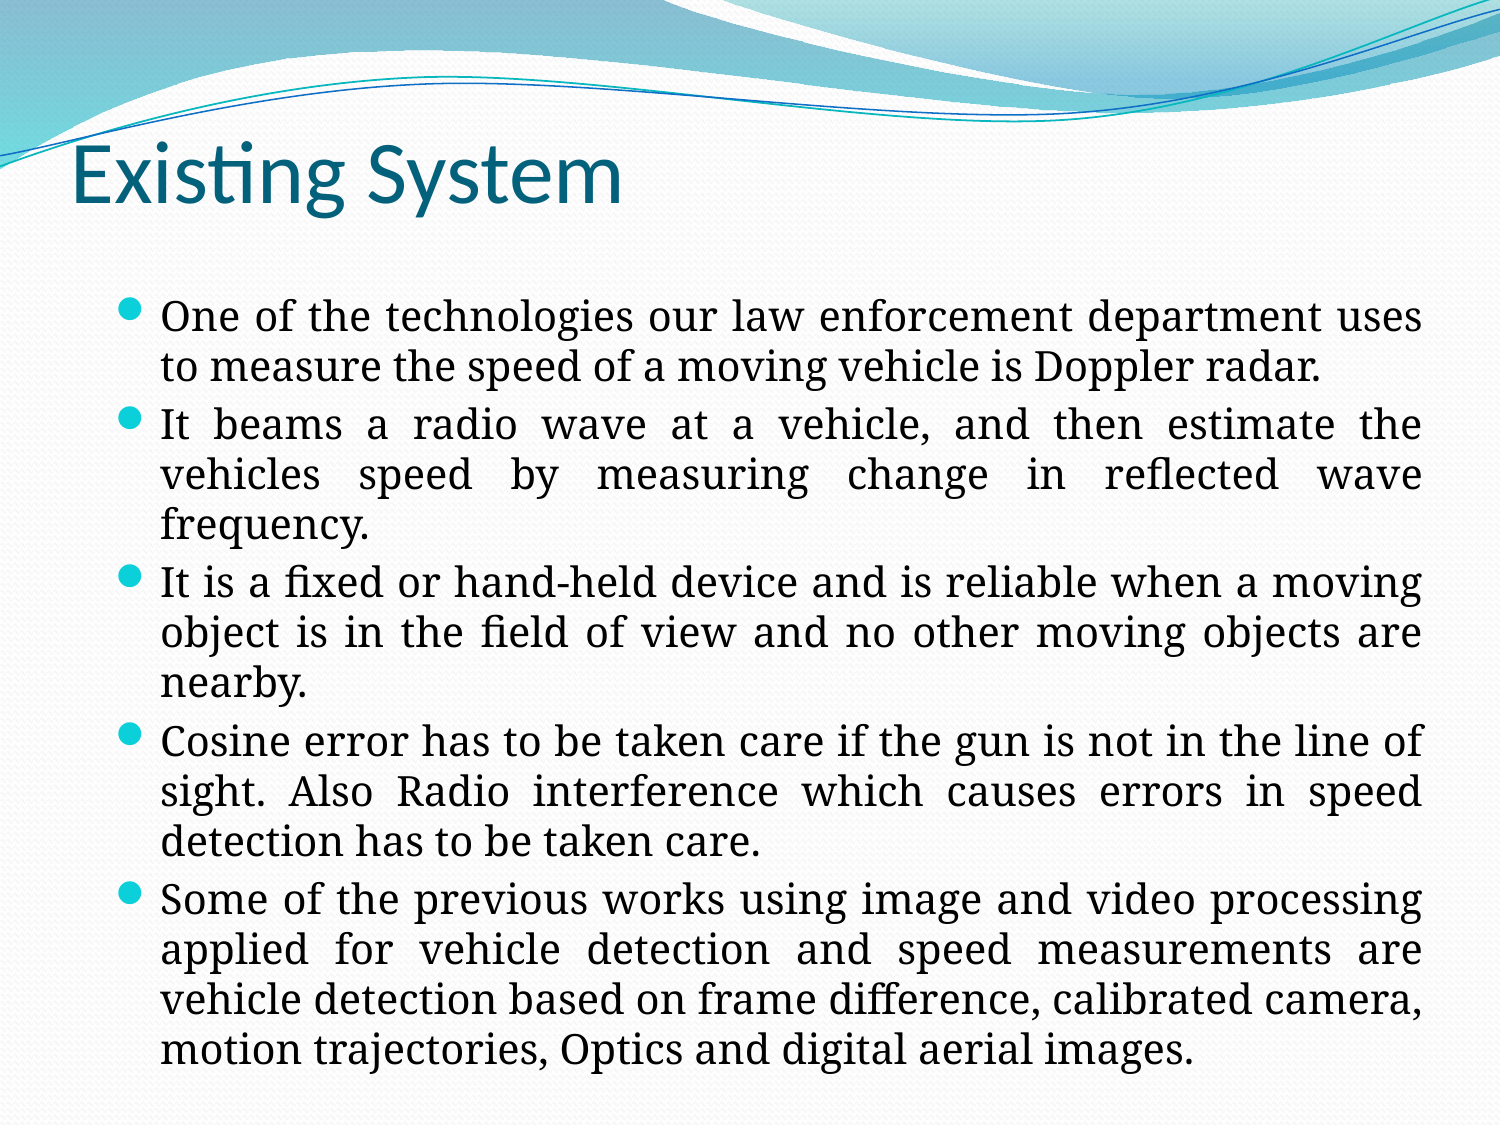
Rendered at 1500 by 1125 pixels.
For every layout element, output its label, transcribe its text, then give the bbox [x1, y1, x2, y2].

title Existing System [70, 105, 1421, 221]
list One of the technologies our law enforcement department uses to measure the speed of a moving vehicle is Doppler radar. It beams a radio wave at a vehicle, and then estimate the vehicles speed by measuring change in reflected wave frequency. It is a fixed or hand-held device and is reliable when a moving object is in the field of view and no other moving objects are nearby. Cosine error has to be taken care if the gun is not in the line of sight. Also Radio interference which causes errors in speed detection has to be taken care. Some of the previous works using image and video processing applied for vehicle detection and speed measurements are vehicle detection based on frame difference, calibrated camera, motion trajectories, Optics and digital aerial images. [100, 282, 1438, 1020]
